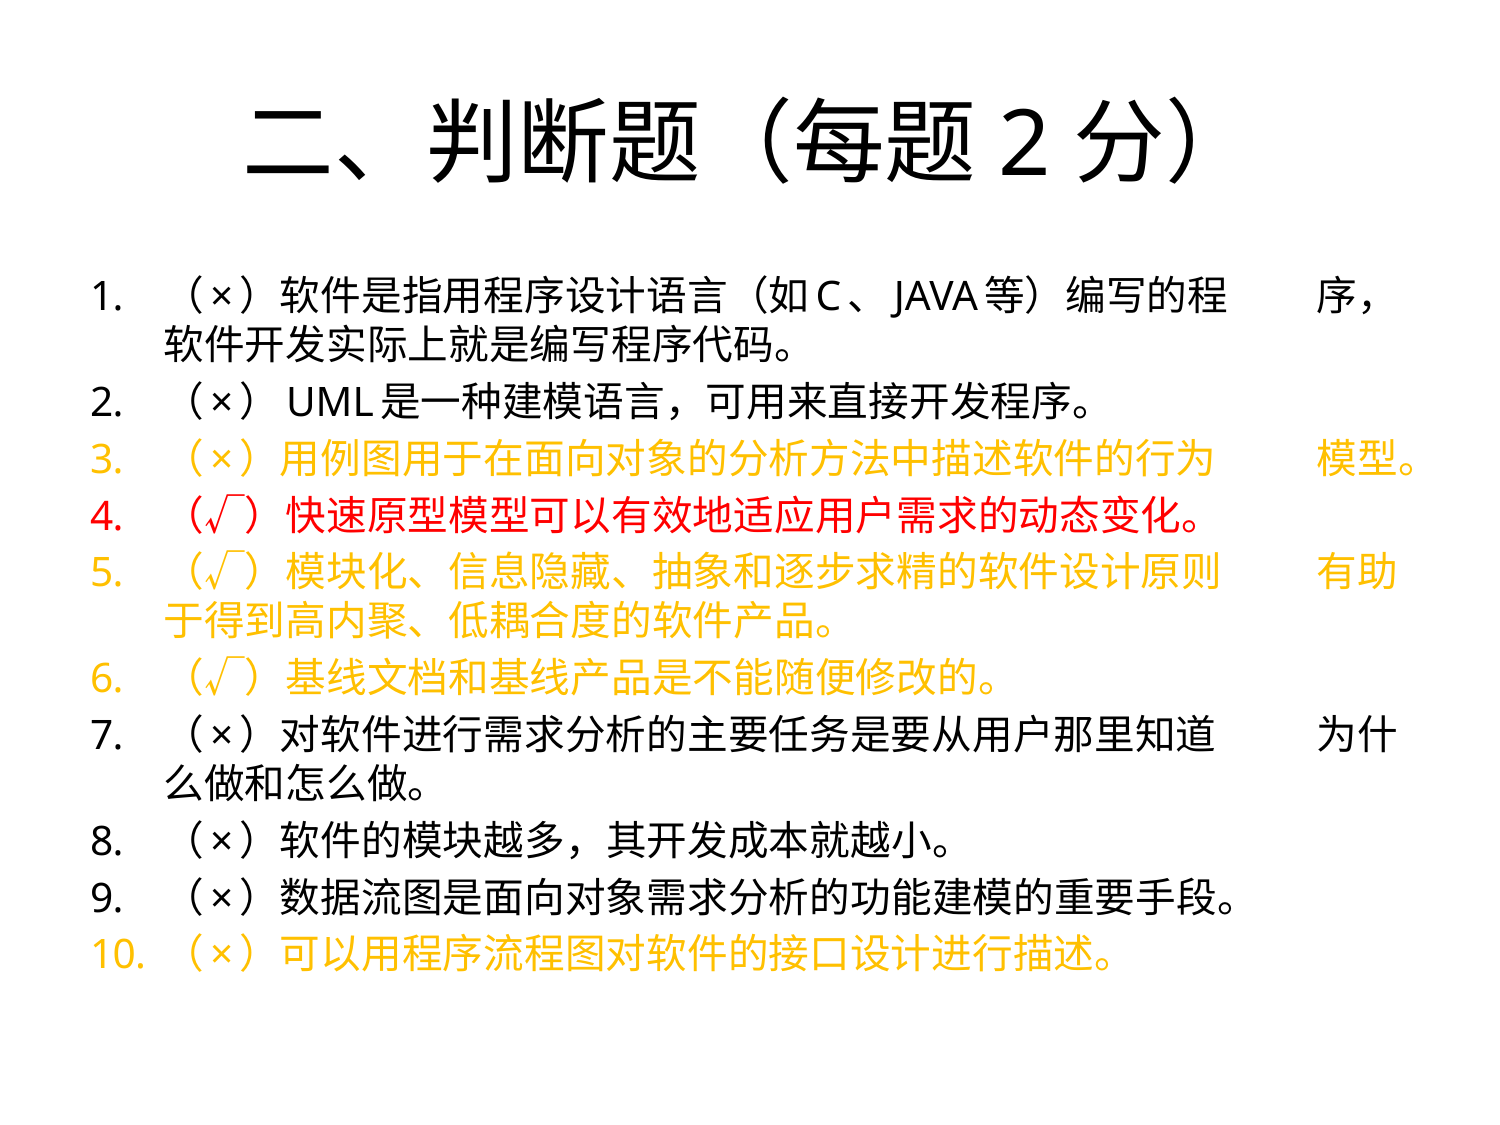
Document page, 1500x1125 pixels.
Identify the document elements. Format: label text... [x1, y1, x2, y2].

title 二、判断题（每题2分） [75, 45, 1425, 233]
list （×）软件是指用程序设计语言（如C、JAVA等）编写的程 序，软件开发实际上就是编写程序代码。 （×）UML是一种建模语言，可用来直接开发程序。 （×）用例图用于在面向对象的分析方法中描述软件的行为 模型。 （√）快速原型模型可以有效地适应用户需求的动态变化。 （√）模块化、信息隐藏、抽象和逐步求精的软件设计原则 有助于得到高内聚、低耦合度的软件产品。 （√）基线文档和基线产品是不能随便修改的。 （×）对软件进行需求分析的主要任务是要从用户那里知道 为什么做和怎么做。 （×）软件的模块越多，其开发成本就越小。 （×）数据流图是面向对象需求分析的功能建模的重要手段。 （×）可以用程序流程图对软件的接口设计进行描述。 [75, 262, 1425, 1005]
